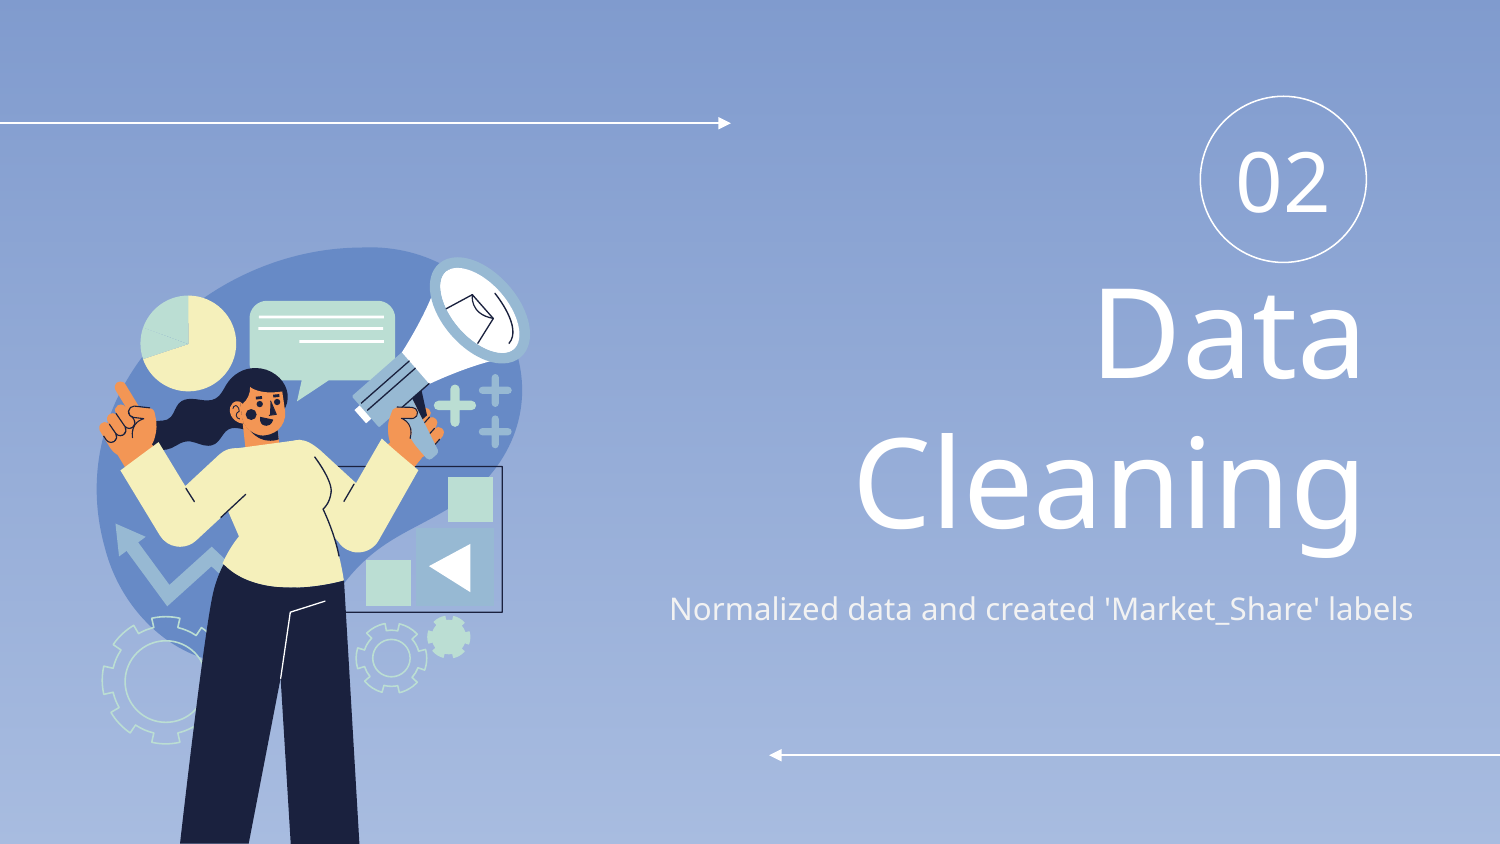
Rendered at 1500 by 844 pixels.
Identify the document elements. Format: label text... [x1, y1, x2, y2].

text_box [1355, 137, 1367, 222]
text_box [60, 246, 578, 844]
subtitle Normalized data and created 'Market_Share' labels [654, 568, 1500, 631]
title Data Cleaning [607, 413, 1383, 569]
title 02 [1212, 96, 1355, 263]
text_box [1200, 136, 1212, 222]
